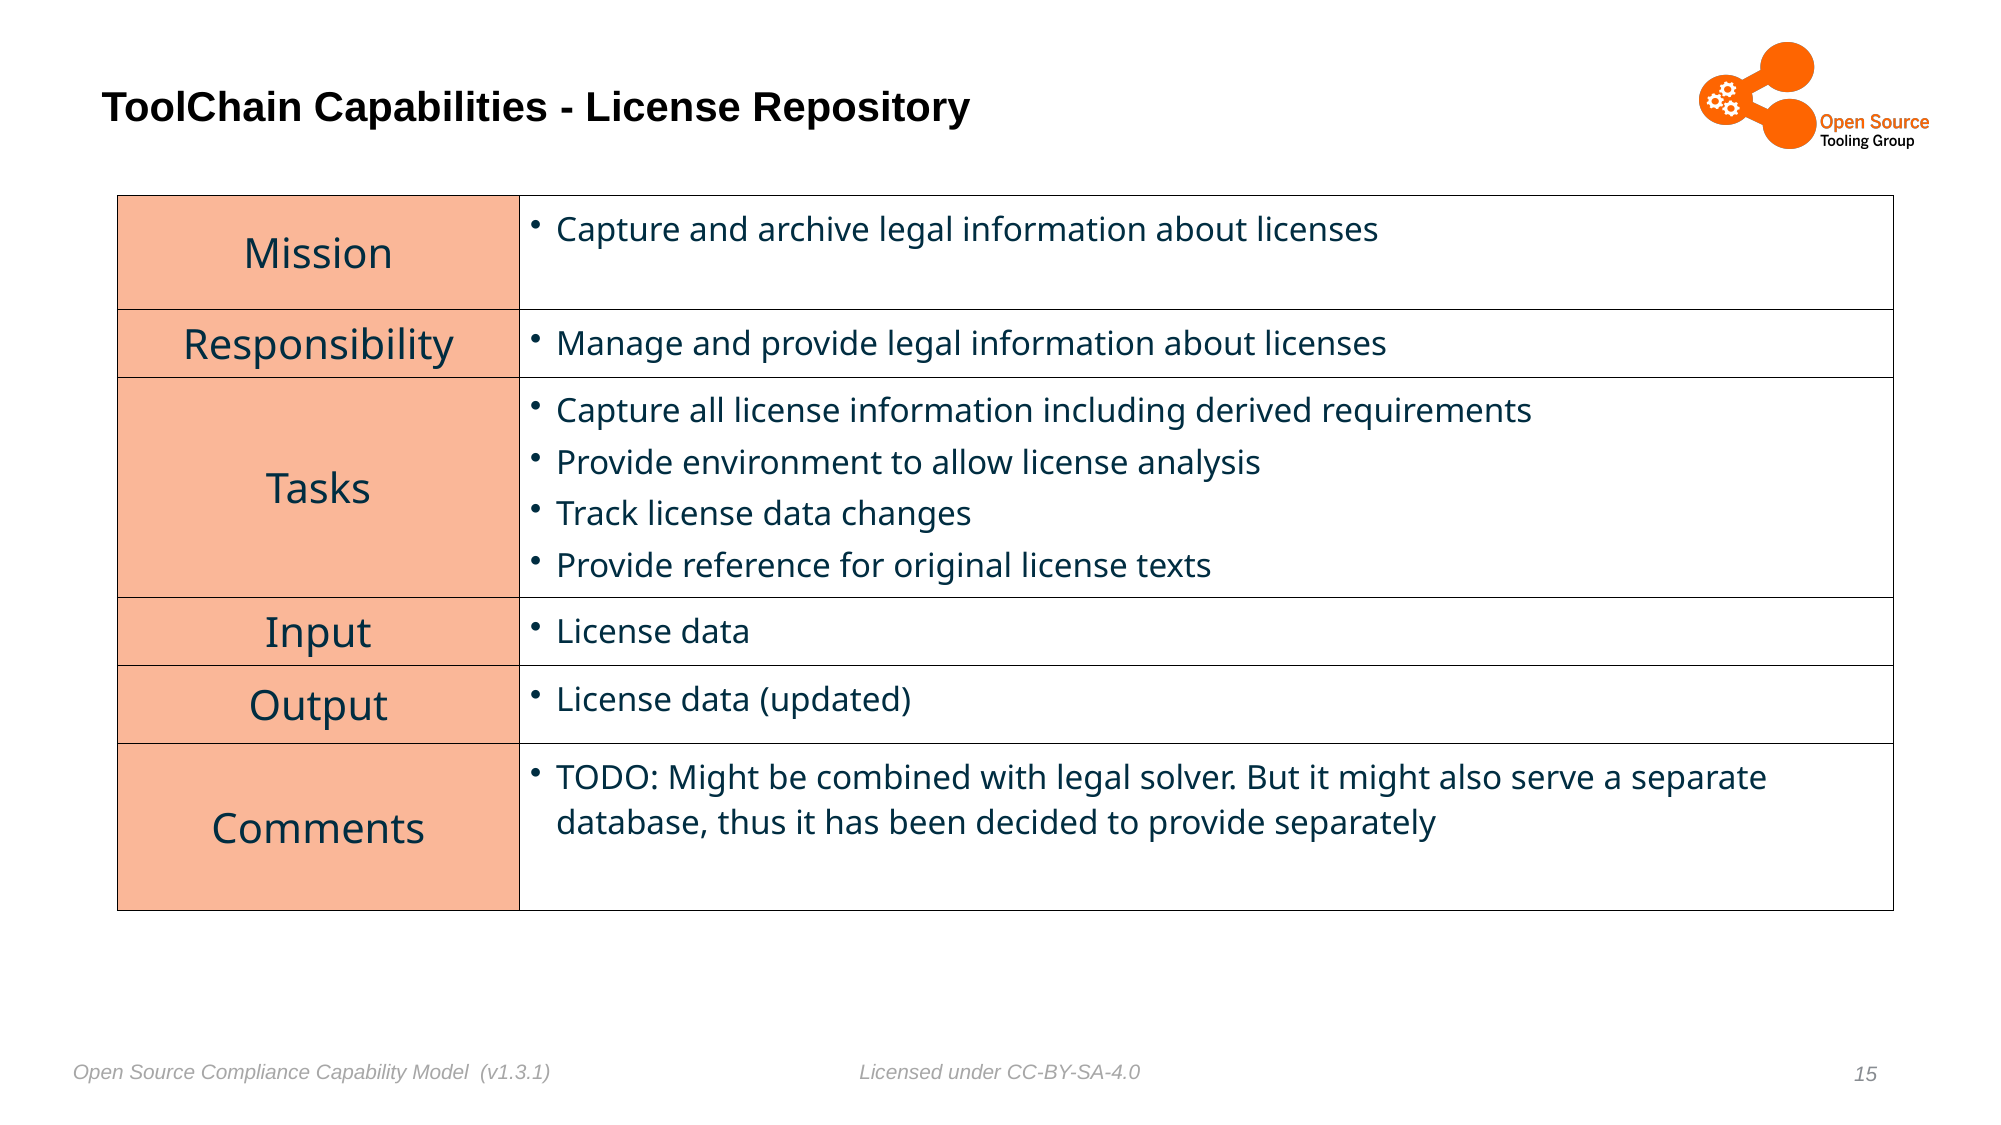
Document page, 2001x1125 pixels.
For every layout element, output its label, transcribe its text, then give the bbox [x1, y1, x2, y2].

table_cell Responsibility [118, 310, 519, 377]
picture [1699, 42, 1929, 149]
table_cell Input [118, 598, 519, 665]
title ToolChain Capabilities - License Repository [93, 58, 1707, 157]
table_cell Capture all license information including derived requirements Provide environment to allow license analysis Track license data changes Provide reference for original license texts [520, 378, 1893, 597]
table_cell Manage and provide legal information about licenses [520, 310, 1893, 377]
table_cell License data [520, 598, 1893, 665]
table_cell Output [118, 666, 519, 743]
table_cell Tasks [118, 378, 519, 597]
table_cell TODO: Might be combined with legal solver. But it might also serve a separate database, thus it has been decided to provide separately [520, 744, 1893, 910]
table_cell Comments [118, 744, 519, 910]
table_cell License data (updated) [520, 666, 1893, 743]
slide_number 15 [1843, 1053, 1886, 1092]
table_header Capture and archive legal information about licenses [520, 196, 1893, 309]
table_header Mission [118, 196, 519, 309]
